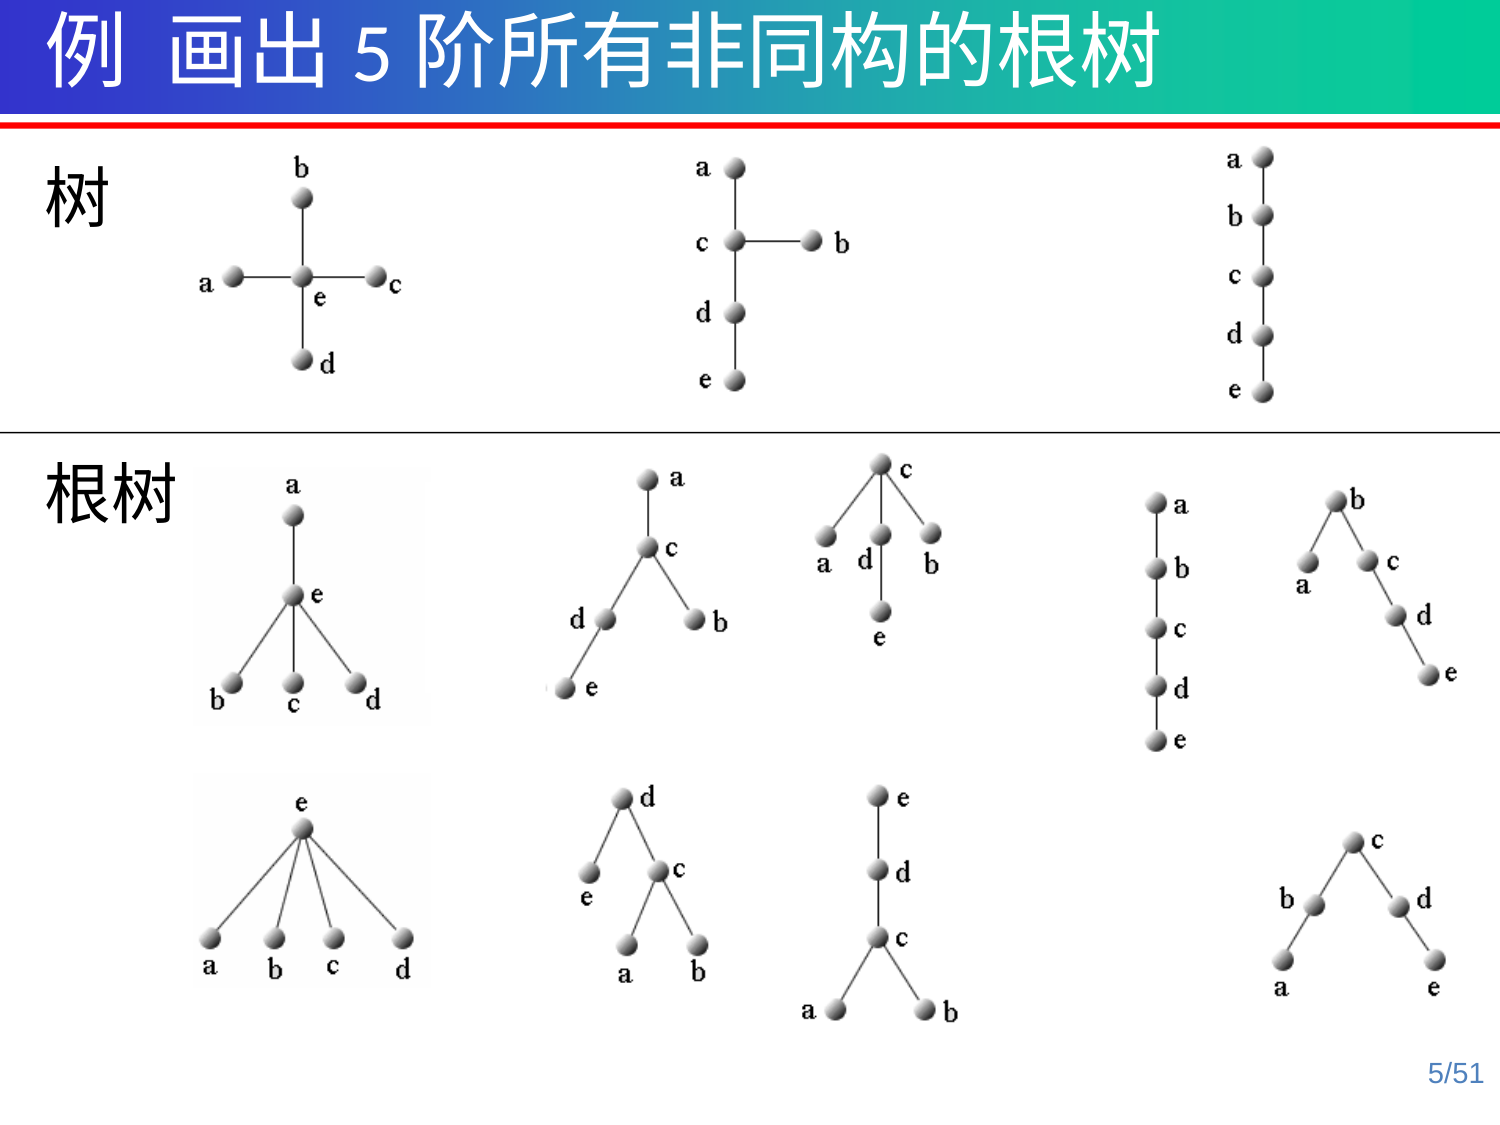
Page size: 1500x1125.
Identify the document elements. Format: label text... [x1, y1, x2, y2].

picture [1198, 136, 1315, 411]
picture [558, 774, 975, 1038]
picture [534, 443, 962, 712]
text_box 根树 [29, 444, 193, 539]
picture [193, 467, 432, 1009]
picture [186, 148, 420, 389]
text_box 树 [29, 148, 126, 244]
picture [649, 148, 857, 401]
picture [1127, 467, 1471, 1026]
title 例 画出5阶所有非同构的根树 [29, 0, 1380, 101]
slide_number 5/51 [1149, 1046, 1500, 1125]
picture [0, 0, 1500, 114]
